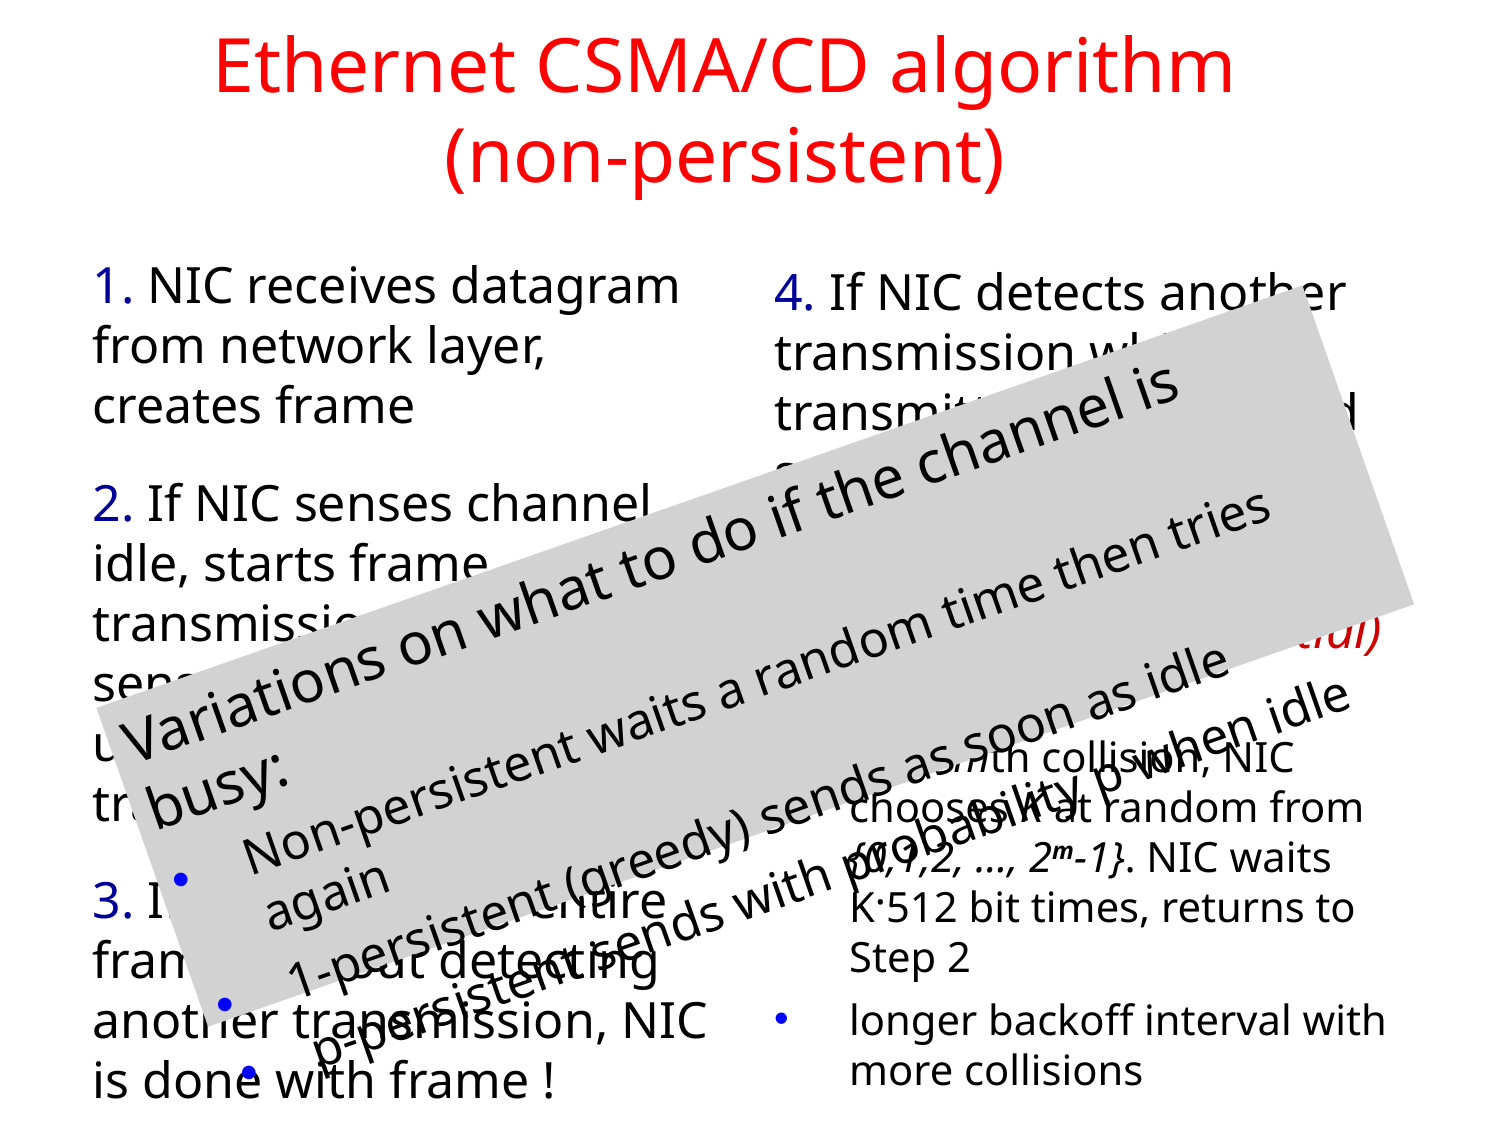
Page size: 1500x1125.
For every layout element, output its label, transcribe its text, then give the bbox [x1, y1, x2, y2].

text_box Variations on what to do if the channel is busy: Non-persistent waits a random time then tries again 1-persistent (greedy) sends as soon as idle p-persistent sends with probability p when idle [96, 285, 1415, 1027]
list 1. NIC receives datagram from network layer, creates frame 2. If NIC senses channel idle, starts frame transmission. If NIC senses channel busy, waits until channel idle, then transmits. 3. If NIC transmits entire frame without detecting another transmission, NIC is done with frame ! [77, 245, 741, 1009]
title Ethernet CSMA/CD algorithm (non-persistent) [87, 13, 1363, 202]
list 4. If NIC detects another transmission while transmitting, aborts and sends jam signal 5. After aborting, NIC enters binary (exponential) backoff: after mth collision, NIC chooses K at random from {0,1,2, …, 2m-1}. NIC waits K·512 bit times, returns to Step 2 longer backoff interval with more collisions [758, 252, 1410, 589]
list 4. If NIC detects another transmission while transmitting, aborts and sends jam signal 5. After aborting, NIC enters binary (exponential) backoff: after mth collision, NIC chooses K at random from {0,1,2, …, 2m-1}. NIC waits K·512 bit times, returns to Step 2 longer backoff interval with more collisions [758, 607, 1410, 1016]
